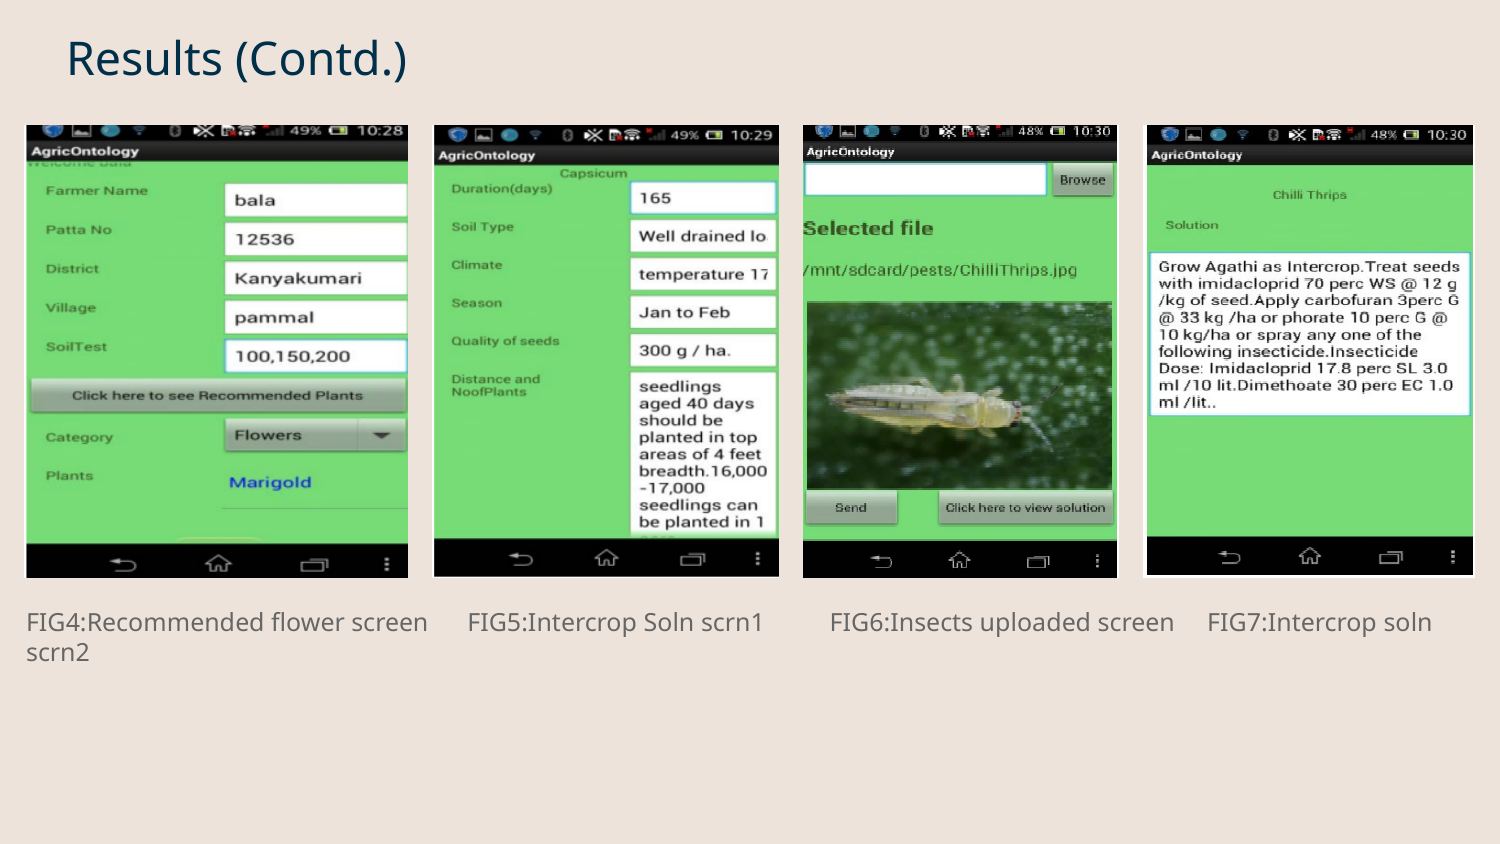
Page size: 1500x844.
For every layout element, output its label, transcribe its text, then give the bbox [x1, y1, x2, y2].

picture [432, 124, 779, 579]
title Results (Contd.) [51, 13, 1076, 101]
picture [24, 124, 409, 579]
picture [1143, 124, 1476, 579]
text_box FIG4:Recommended flower screen FIG5:Intercrop Soln scrn1 FIG6:Insects uploaded screen FIG7:Intercrop soln scrn2 [10, 591, 1461, 682]
picture [803, 124, 1120, 579]
